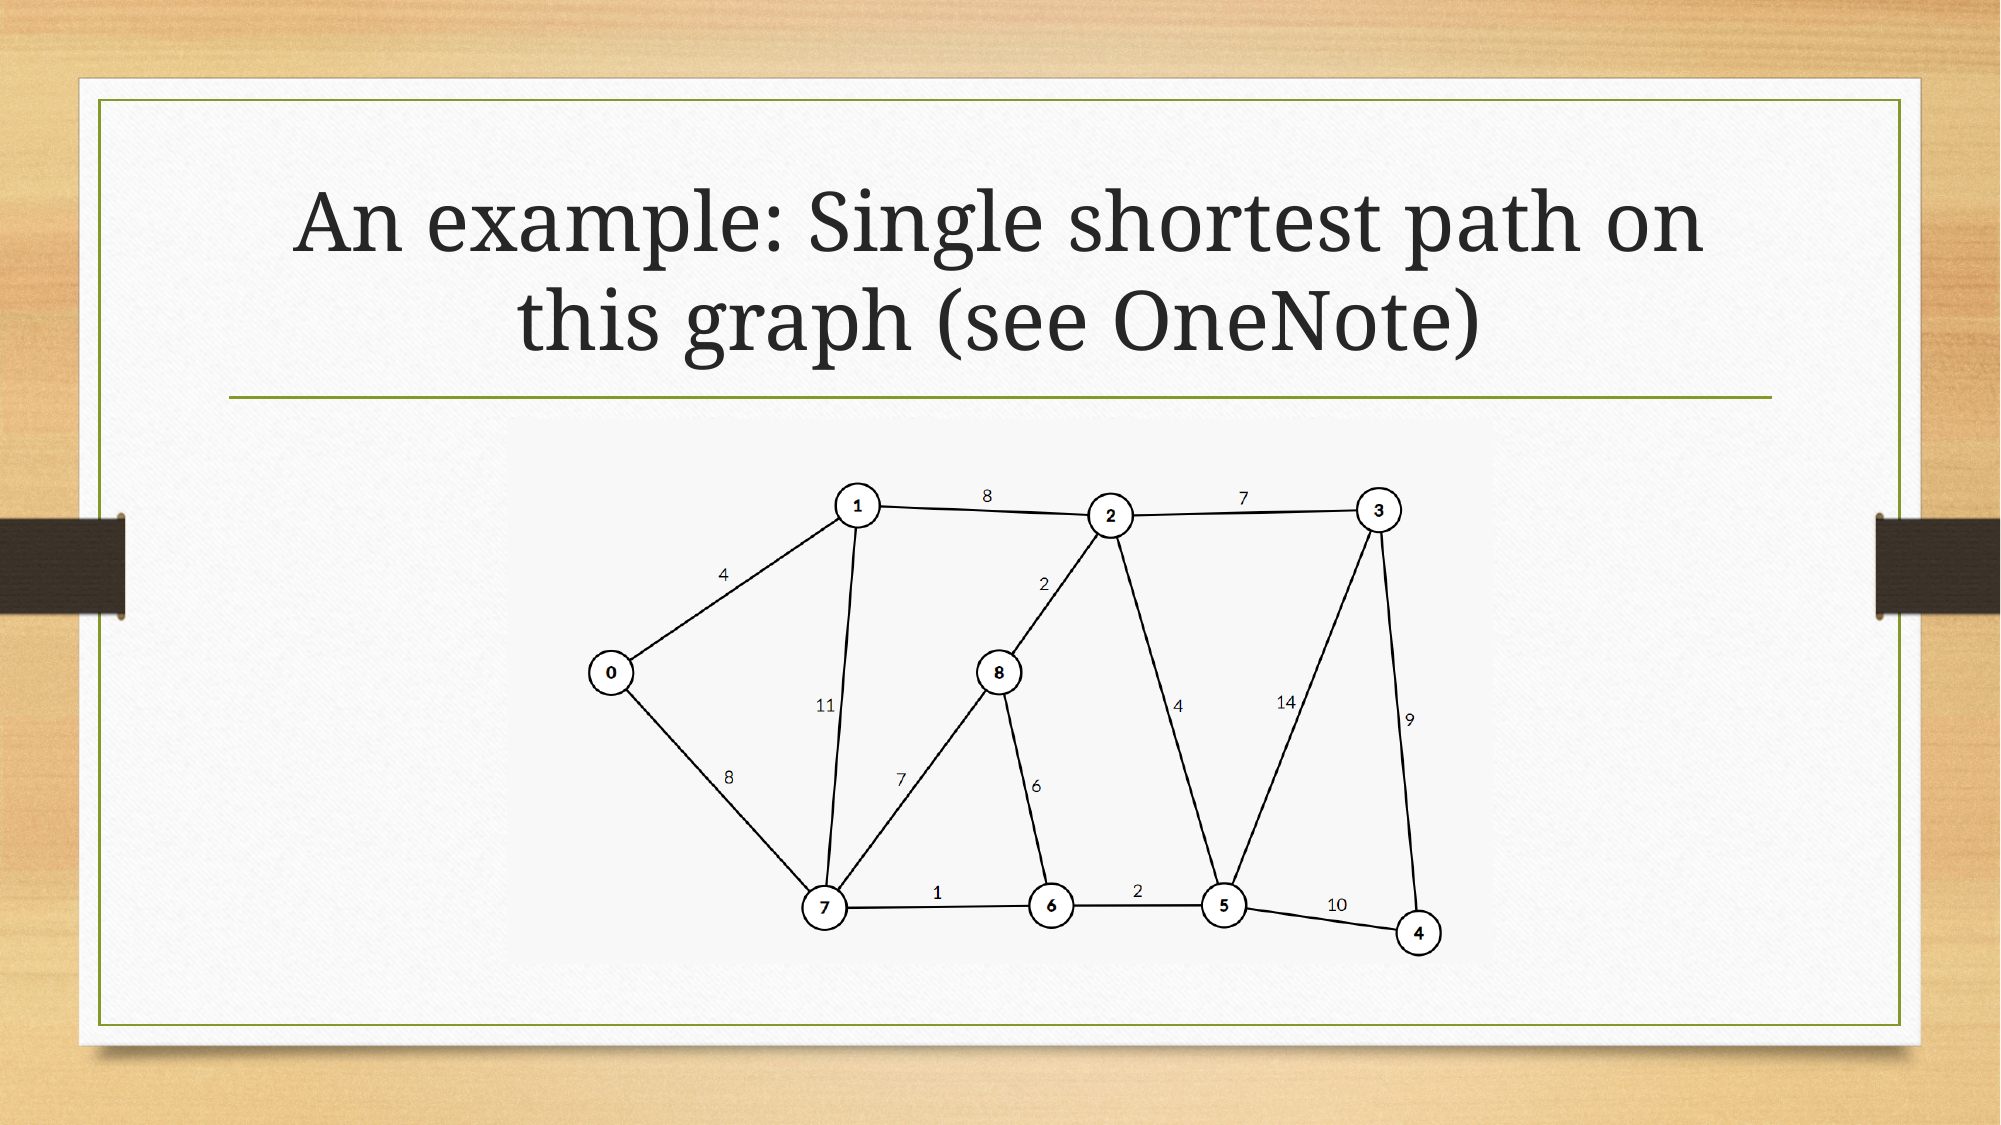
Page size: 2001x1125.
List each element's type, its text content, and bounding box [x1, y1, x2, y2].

title An example: Single shortest path on this graph (see OneNote) [212, 161, 1788, 375]
picture [0, 0, 2001, 1125]
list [507, 419, 1493, 964]
